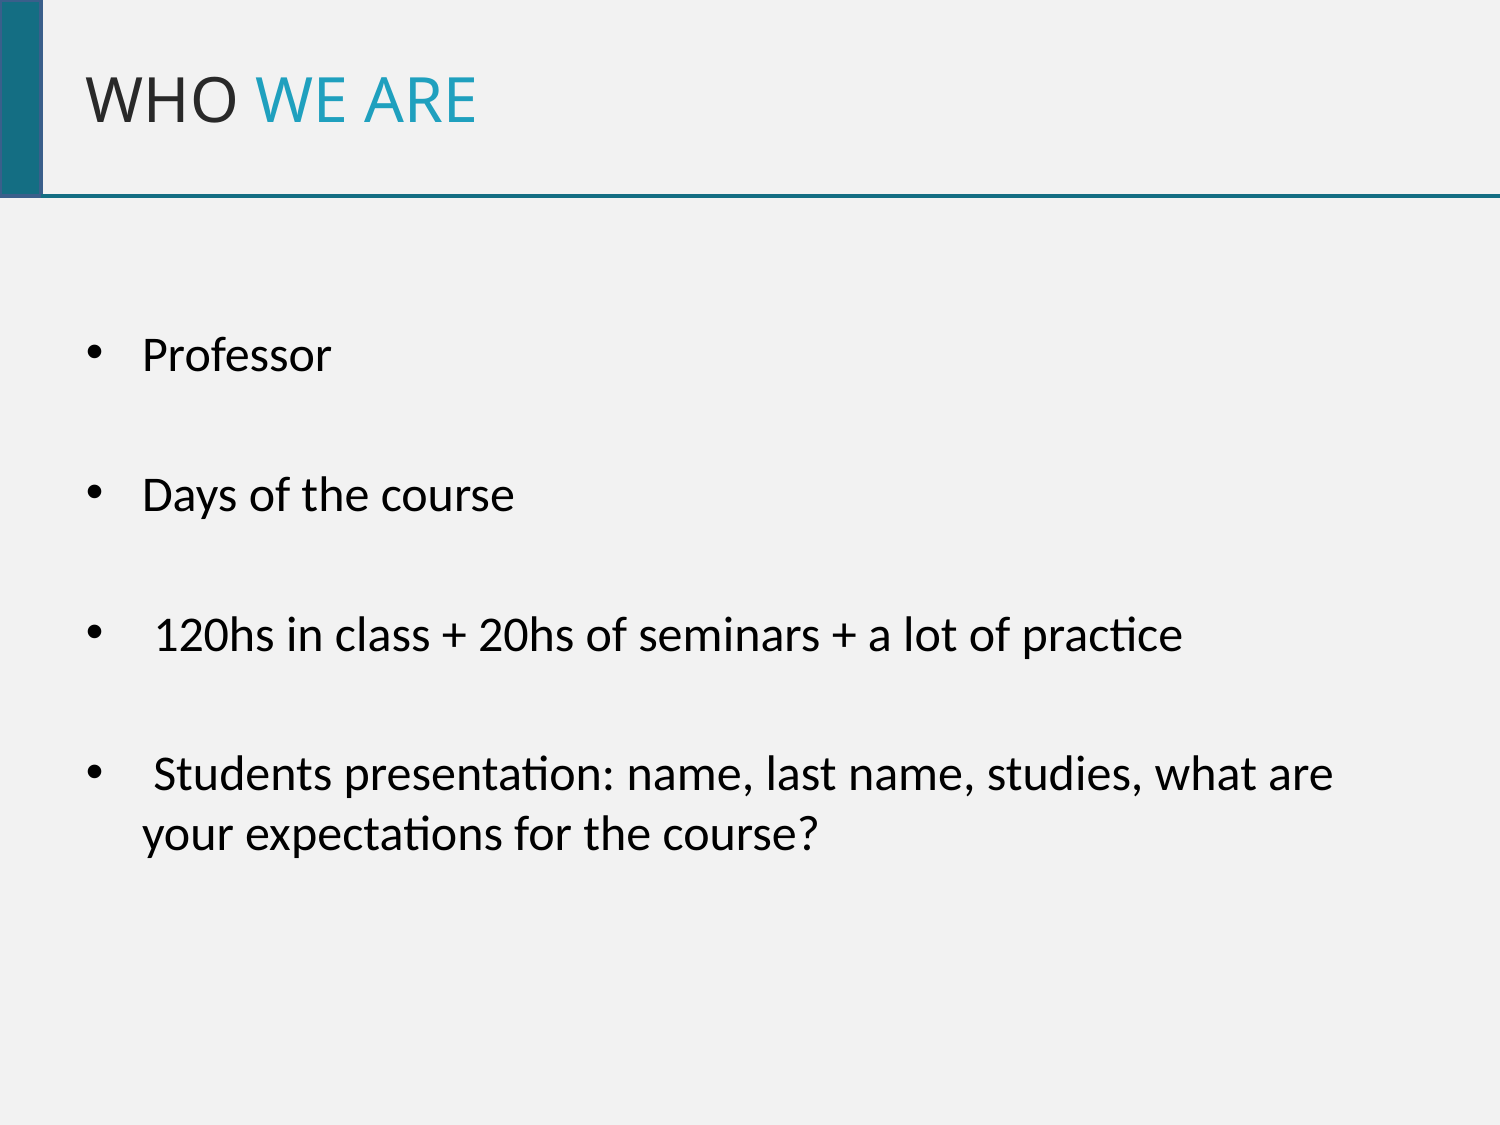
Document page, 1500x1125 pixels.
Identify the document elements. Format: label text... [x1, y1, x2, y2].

text_box [0, 0, 43, 198]
text_box WHO WE ARE [70, 0, 1294, 194]
list Professor Days of the course 120hs in class + 20hs of seminars + a lot of practice Students presentation: name, last name, studies, what are your expectations for the course? [70, 243, 1430, 1100]
